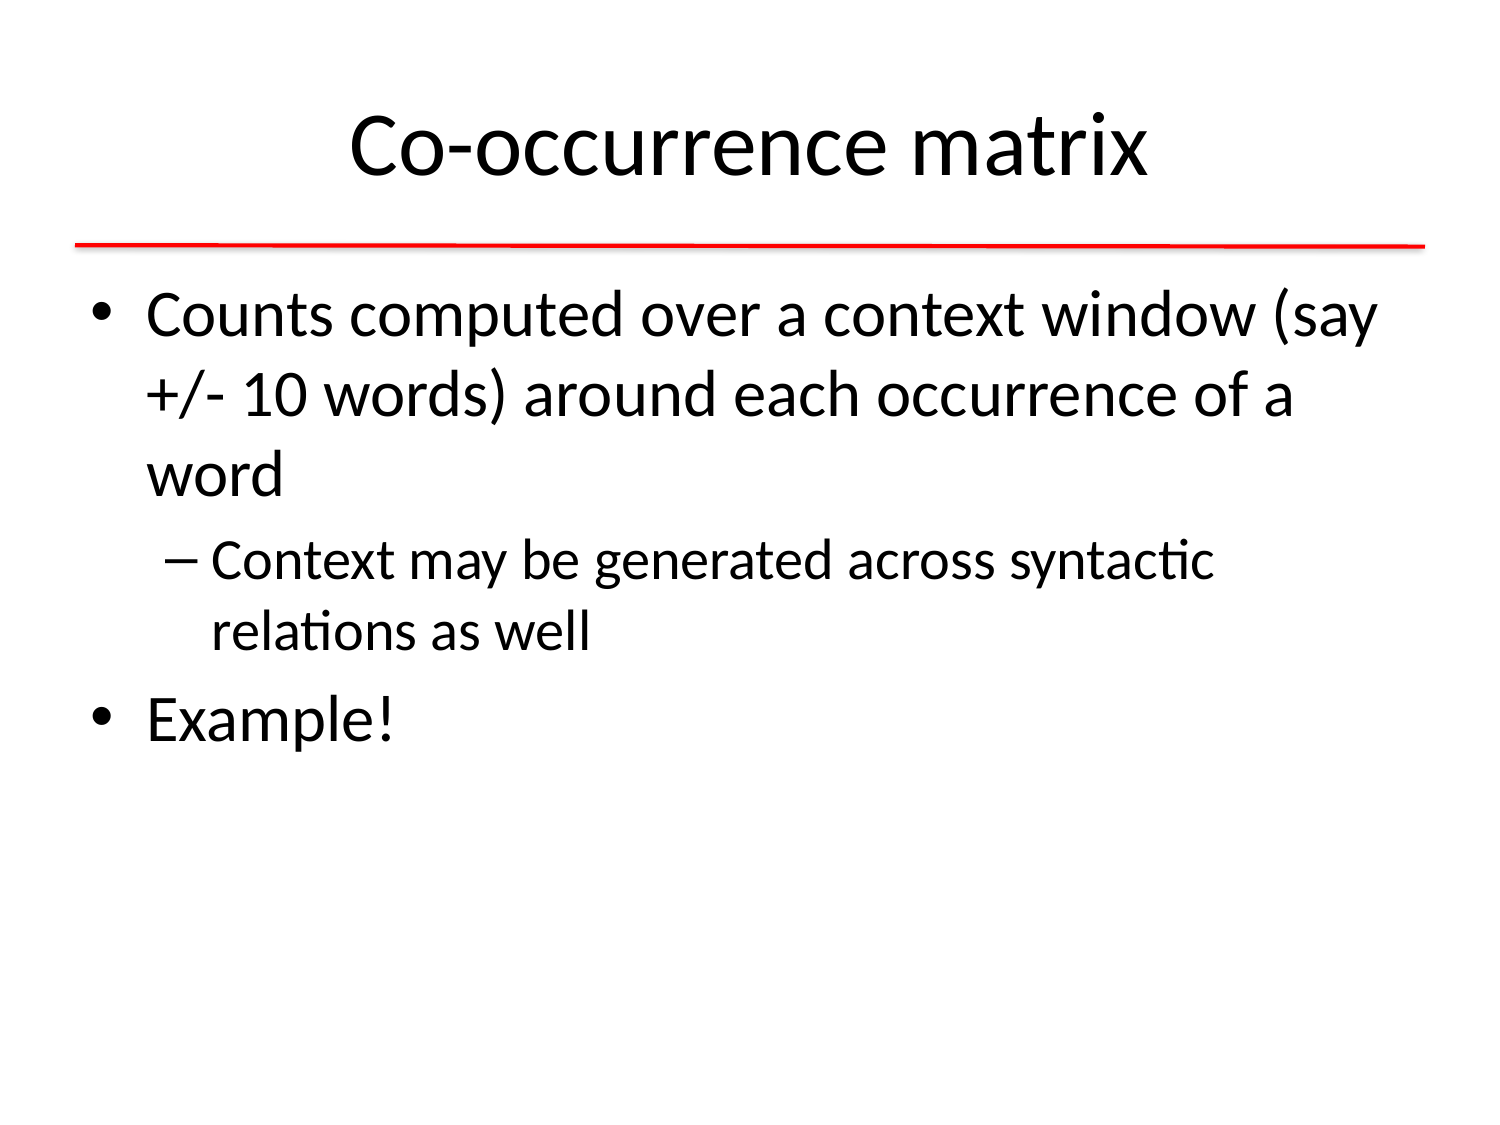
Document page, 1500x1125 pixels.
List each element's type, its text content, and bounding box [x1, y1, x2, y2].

title Co-occurrence matrix [75, 45, 1425, 233]
list Counts computed over a context window (say +/- 10 words) around each occurrence of a word Context may be generated across syntactic relations as well Example! [75, 262, 1425, 1005]
